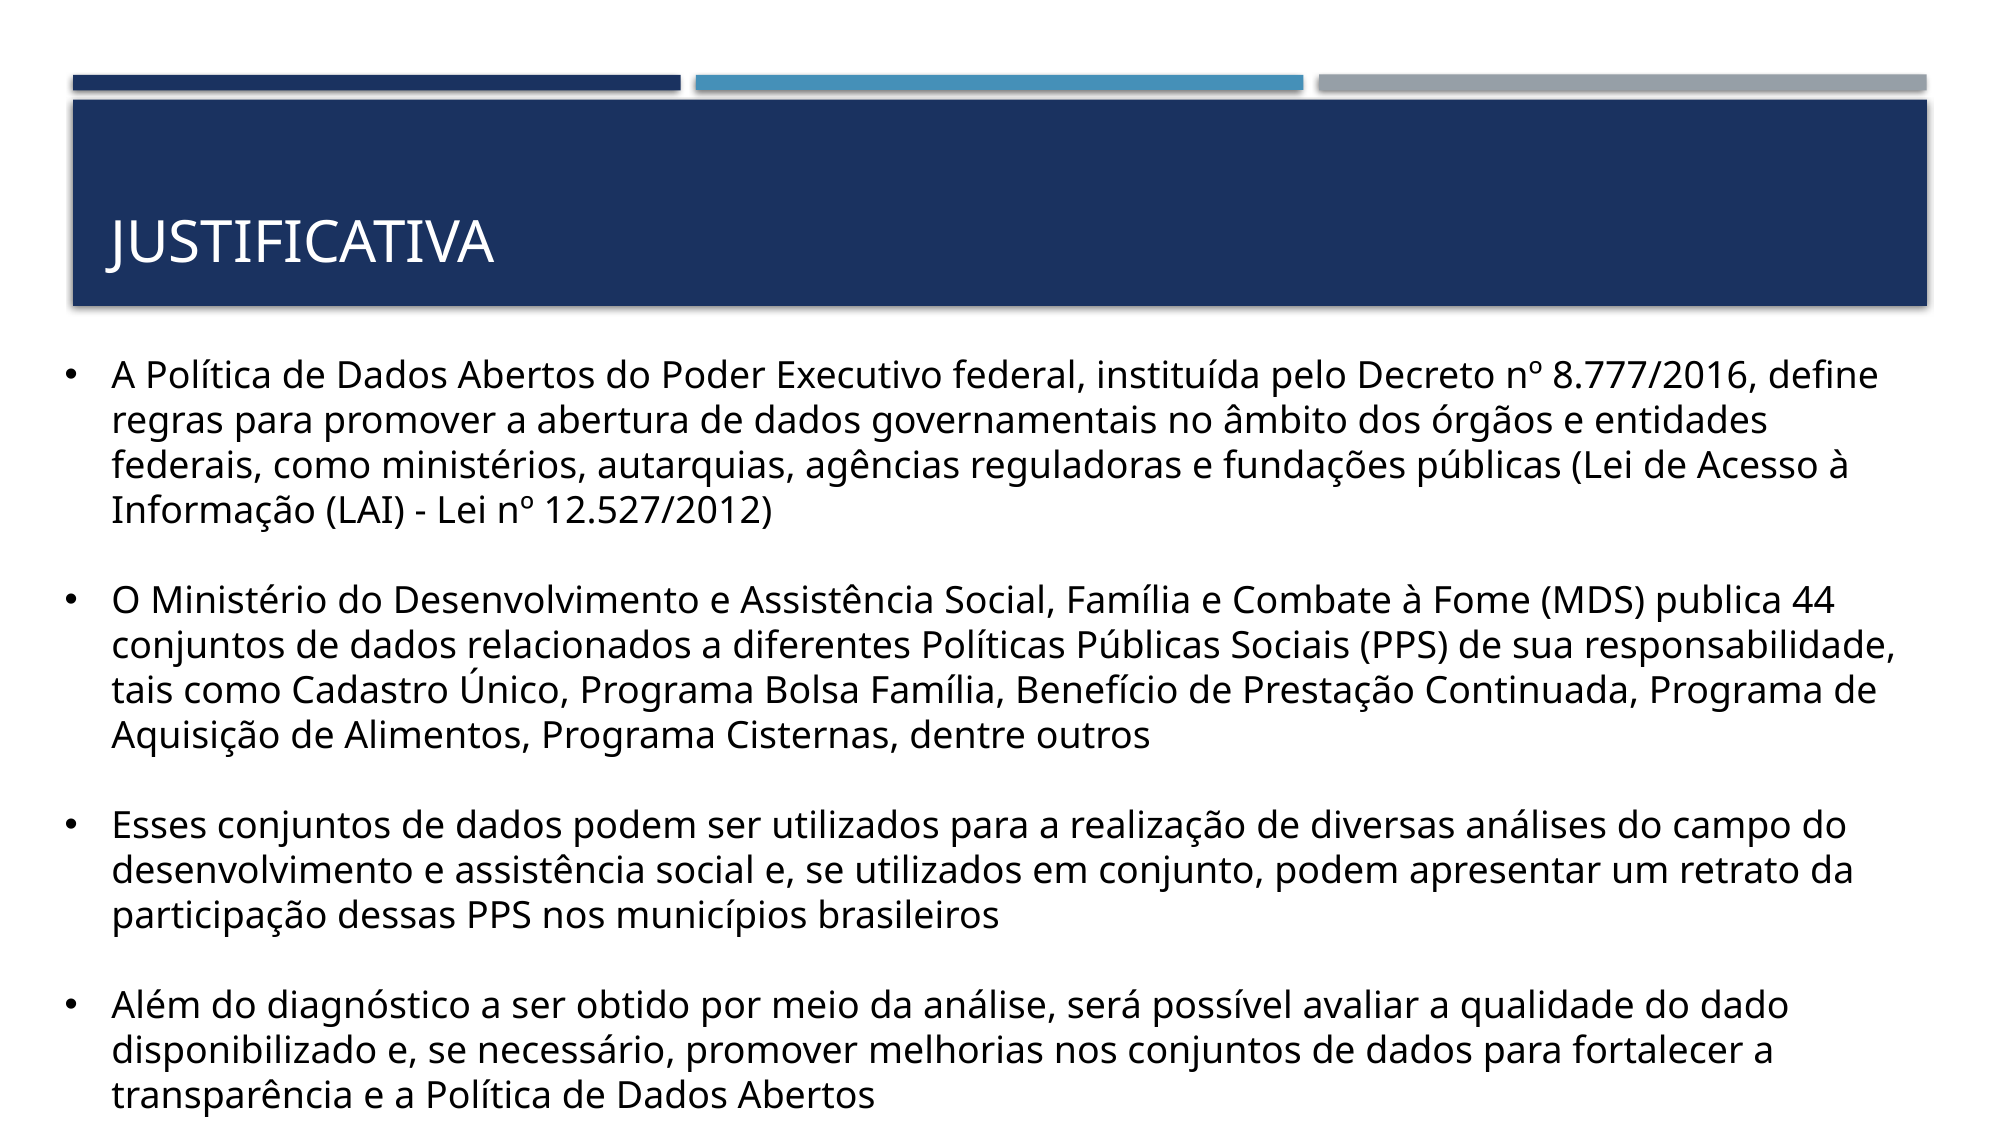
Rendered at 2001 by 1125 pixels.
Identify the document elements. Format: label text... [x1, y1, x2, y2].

title justificativa [95, 119, 1905, 282]
text_box A Política de Dados Abertos do Poder Executivo federal, instituída pelo Decreto nº 8.777/2016, define regras para promover a abertura de dados governamentais no âmbito dos órgãos e entidades federais, como ministérios, autarquias, agências reguladoras e fundações públicas (Lei de Acesso à Informação (LAI) - Lei nº 12.527/2012) O Ministério do Desenvolvimento e Assistência Social, Família e Combate à Fome (MDS) publica 44 conjuntos de dados relacionados a diferentes Políticas Públicas Sociais (PPS) de sua responsabilidade, tais como Cadastro Único, Programa Bolsa Família, Benefício de Prestação Continuada, Programa de Aquisição de Alimentos, Programa Cisternas, dentre outros Esses conjuntos de dados podem ser utilizados para a realização de diversas análises do campo do desenvolvimento e assistência social e, se utilizados em conjunto, podem apresentar um retrato da participação dessas PPS nos municípios brasileiros Além do diagnóstico a ser obtido por meio da análise, será possível avaliar a qualidade do dado disponibilizado e, se necessário, promover melhorias nos conjuntos de dados para fortalecer a transparência e a Política de Dados Abertos [49, 343, 1921, 1124]
